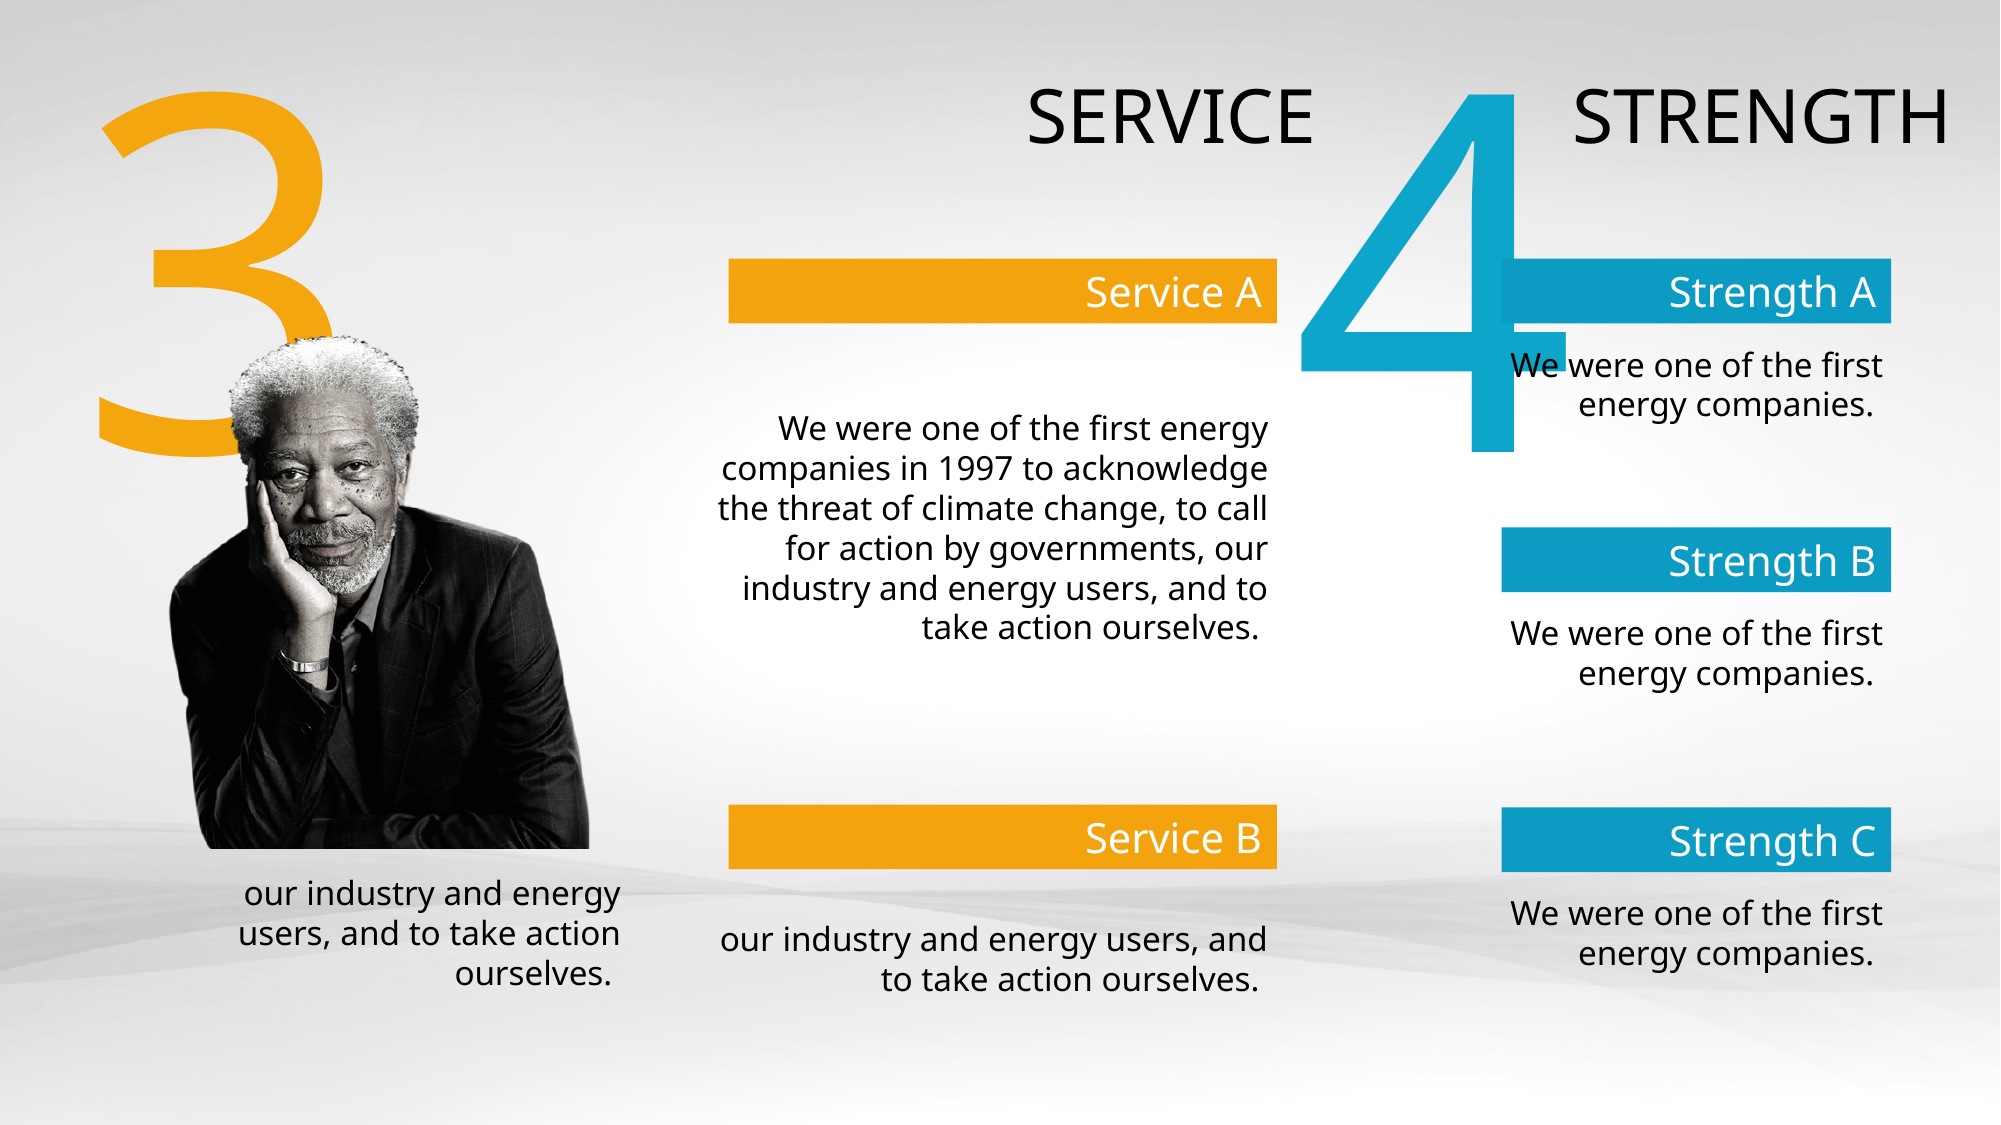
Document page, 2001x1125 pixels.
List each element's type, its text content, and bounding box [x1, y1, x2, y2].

text_box SERVICE [1011, 61, 1331, 167]
text_box 3 [62, 55, 294, 323]
text_box Strength A [1501, 258, 1892, 324]
text_box We were one of the first energy companies in 1997 to acknowledge the threat of climate change, to call for action by governments, our industry and energy users, and to take action ourselves. [786, 399, 1284, 654]
text_box We were one of the first energy companies. [1461, 604, 1899, 700]
text_box We were one of the first energy companies. [1461, 885, 1899, 980]
text_box Strength C [1501, 807, 1892, 873]
text_box 4 [1276, 55, 1509, 527]
text_box We were one of the first energy companies. [1461, 336, 1899, 431]
text_box our industry and energy users, and to take action ourselves. [668, 910, 1284, 1005]
text_box our industry and energy users, and to take action ourselves. [199, 865, 637, 1000]
text_box STRENGTH [1557, 61, 1968, 167]
picture [0, 323, 786, 850]
text_box Service B [728, 804, 1277, 870]
text_box Service A [728, 258, 1276, 324]
text_box Strength B [1501, 527, 1892, 593]
